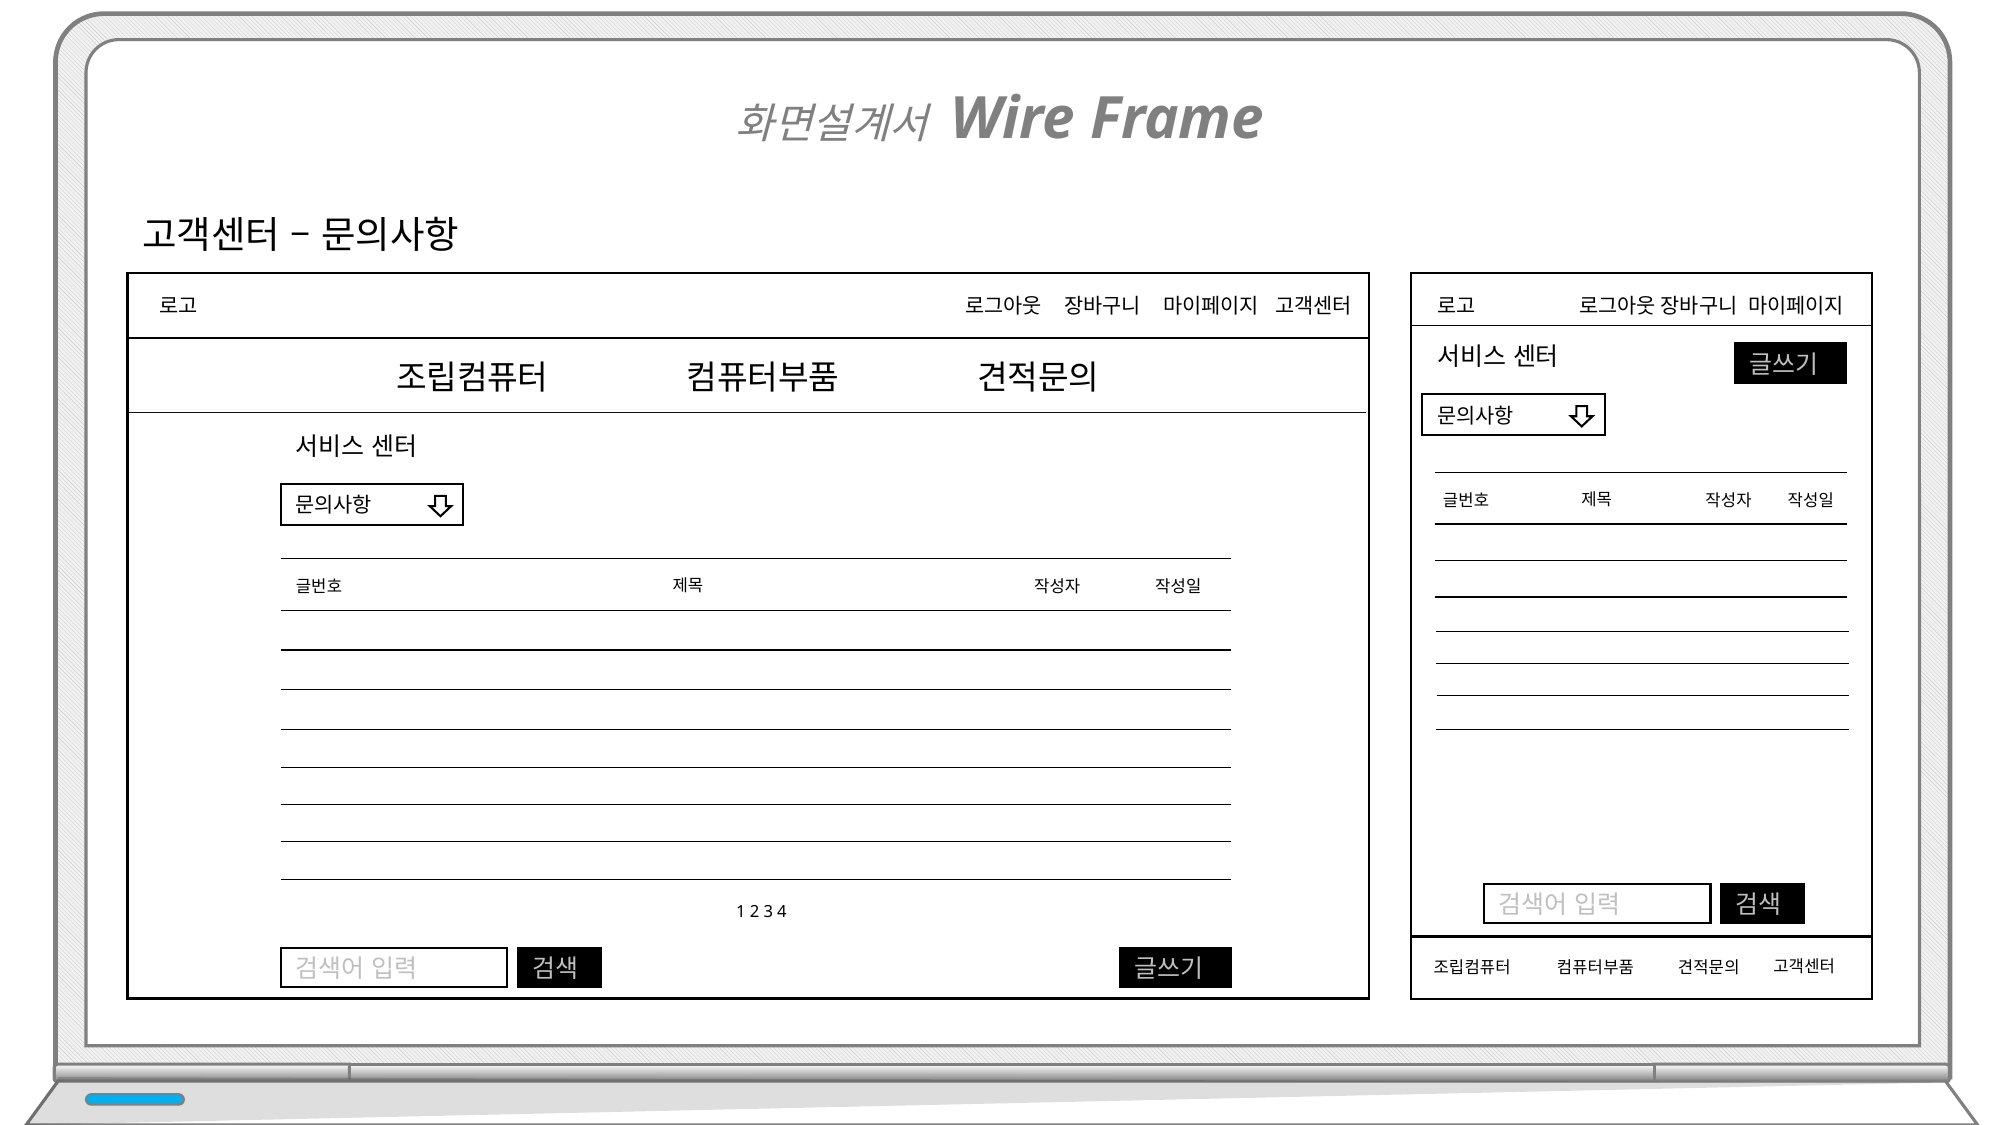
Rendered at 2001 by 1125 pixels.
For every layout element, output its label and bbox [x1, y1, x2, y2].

text_box [24, 13, 1978, 1125]
